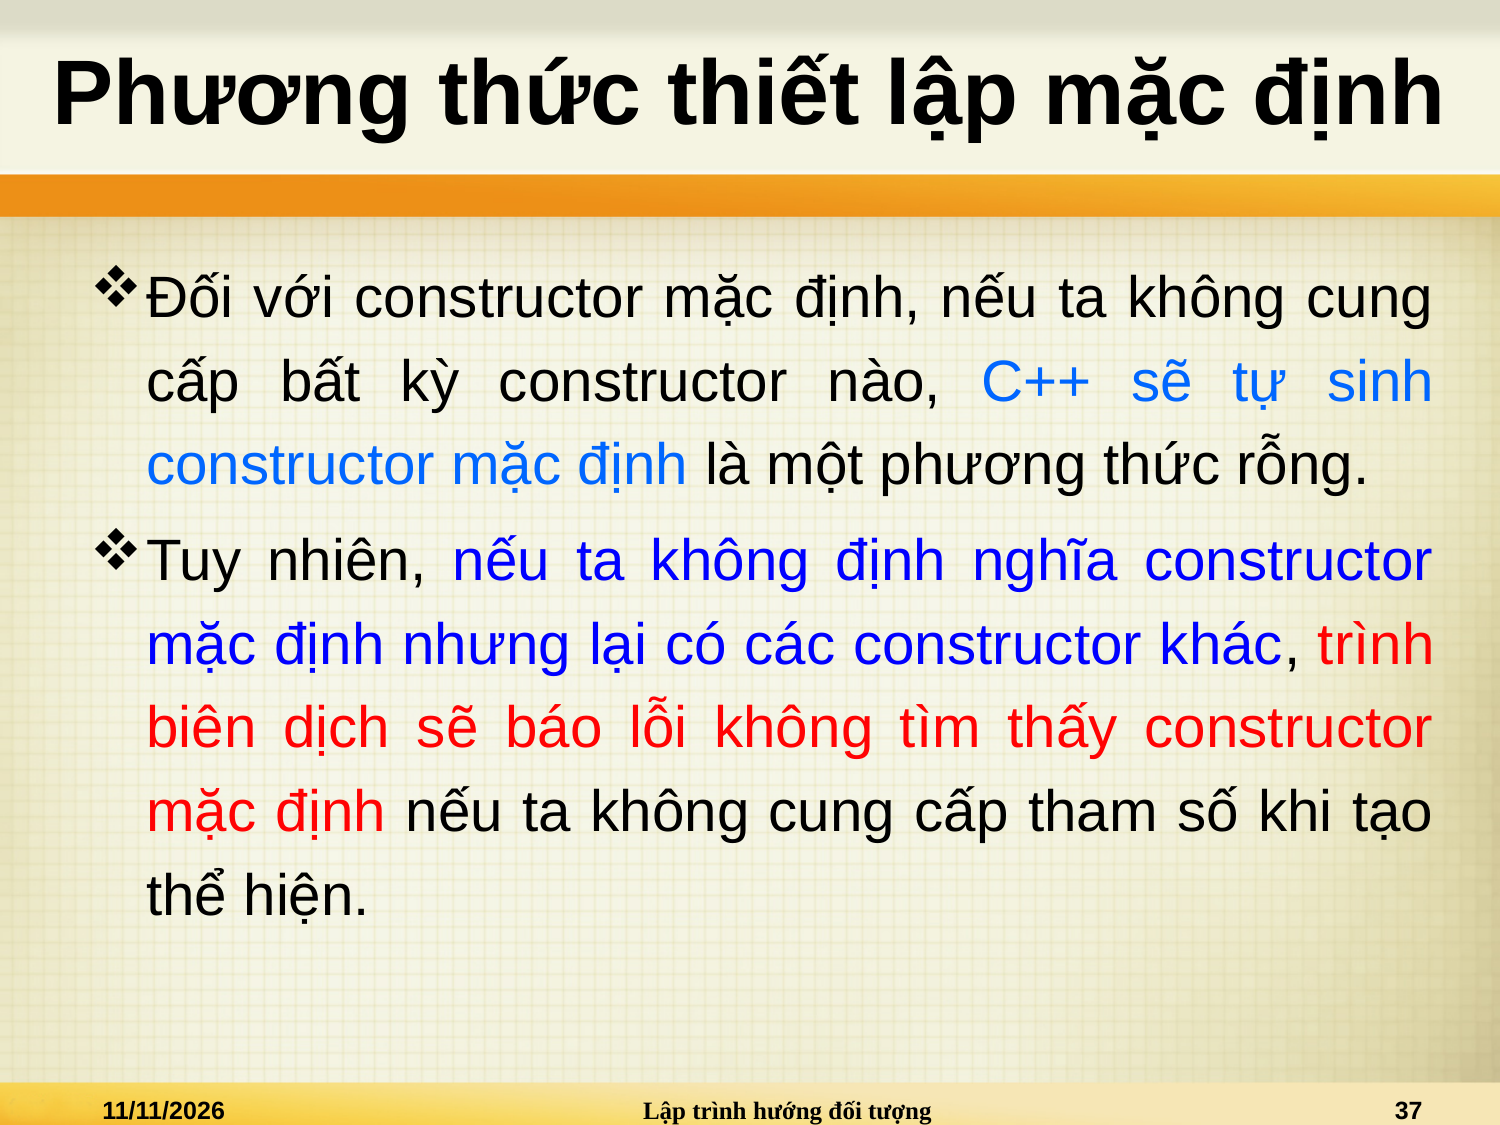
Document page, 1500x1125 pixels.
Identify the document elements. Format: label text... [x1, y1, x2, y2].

picture [0, 175, 1500, 1125]
title Phương thức thiết lập mặc định [0, 0, 1500, 175]
list Đối với constructor mặc định, nếu ta không cung cấp bất kỳ constructor nào, C++ sẽ tự sinh constructor mặc định là một phương thức rỗng. Tuy nhiên, nếu ta không định nghĩa constructor mặc định nhưng lại có các constructor khác, trình biên dịch sẽ báo lỗi không tìm thấy constructor mặc định nếu ta không cung cấp tham số khi tạo thể hiện. [75, 237, 1450, 1046]
footer Lập trình hướng đối tượng [549, 1087, 1025, 1125]
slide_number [87, 1087, 438, 1125]
slide_number 37 [1087, 1087, 1438, 1125]
